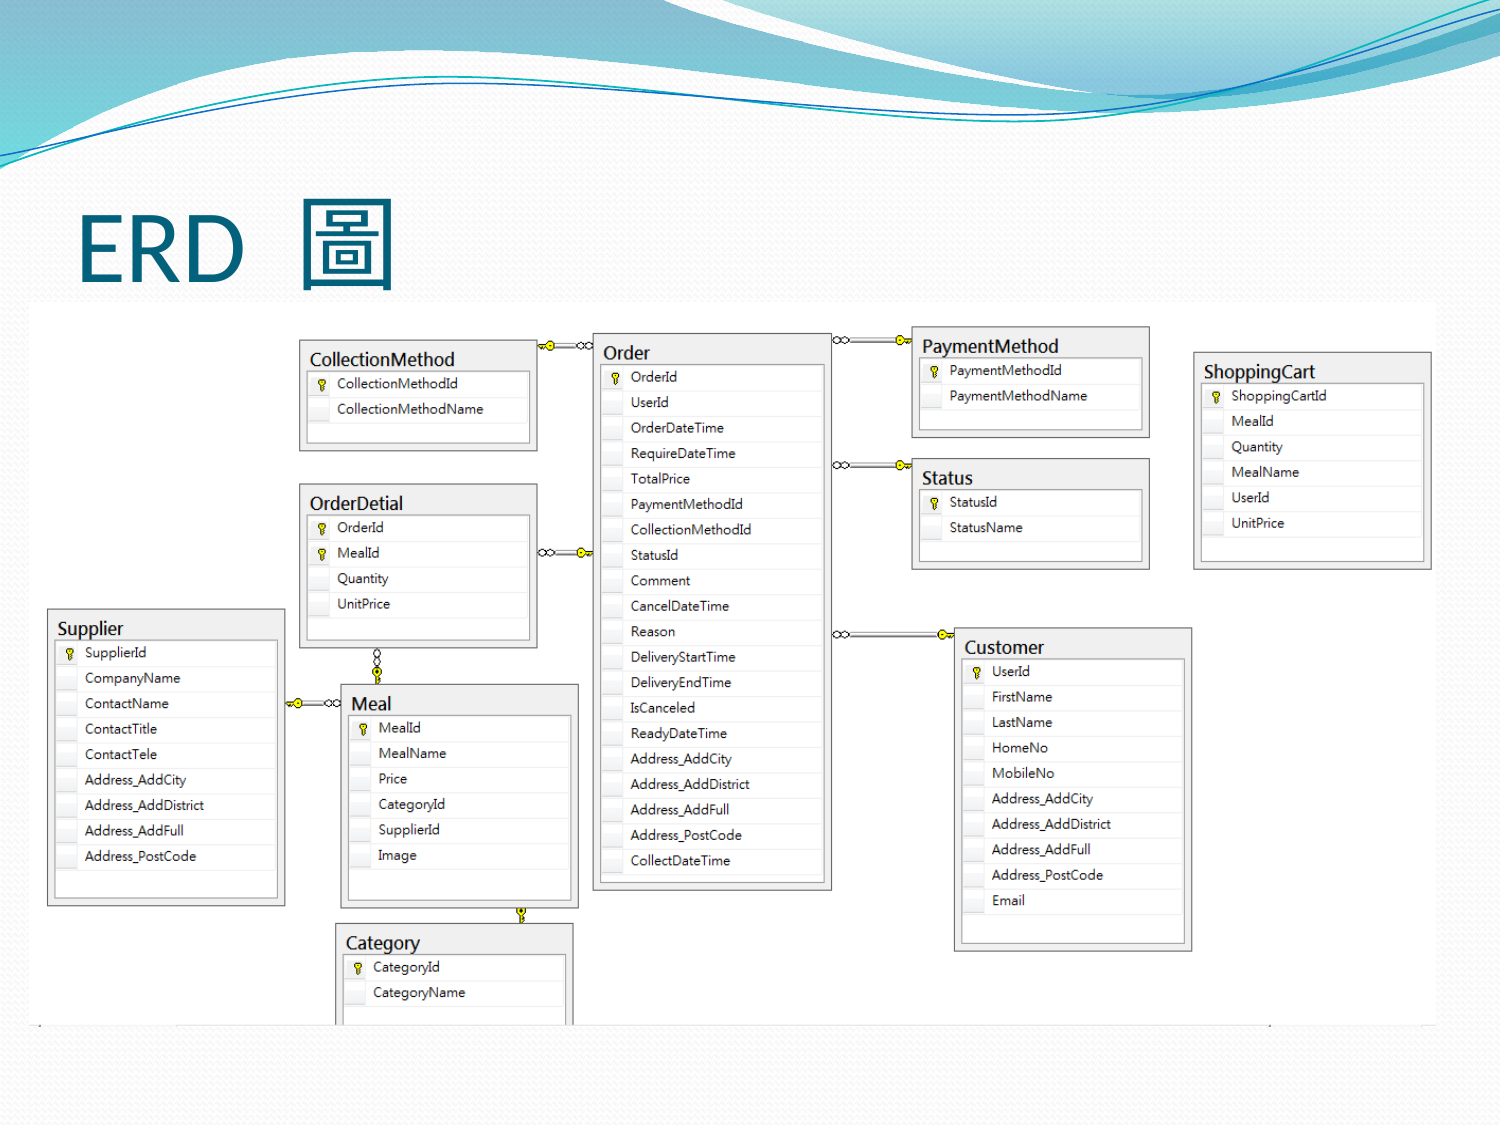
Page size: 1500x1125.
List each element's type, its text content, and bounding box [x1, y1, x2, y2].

picture [29, 302, 1436, 1028]
title ERD 圖 [75, 115, 1425, 301]
